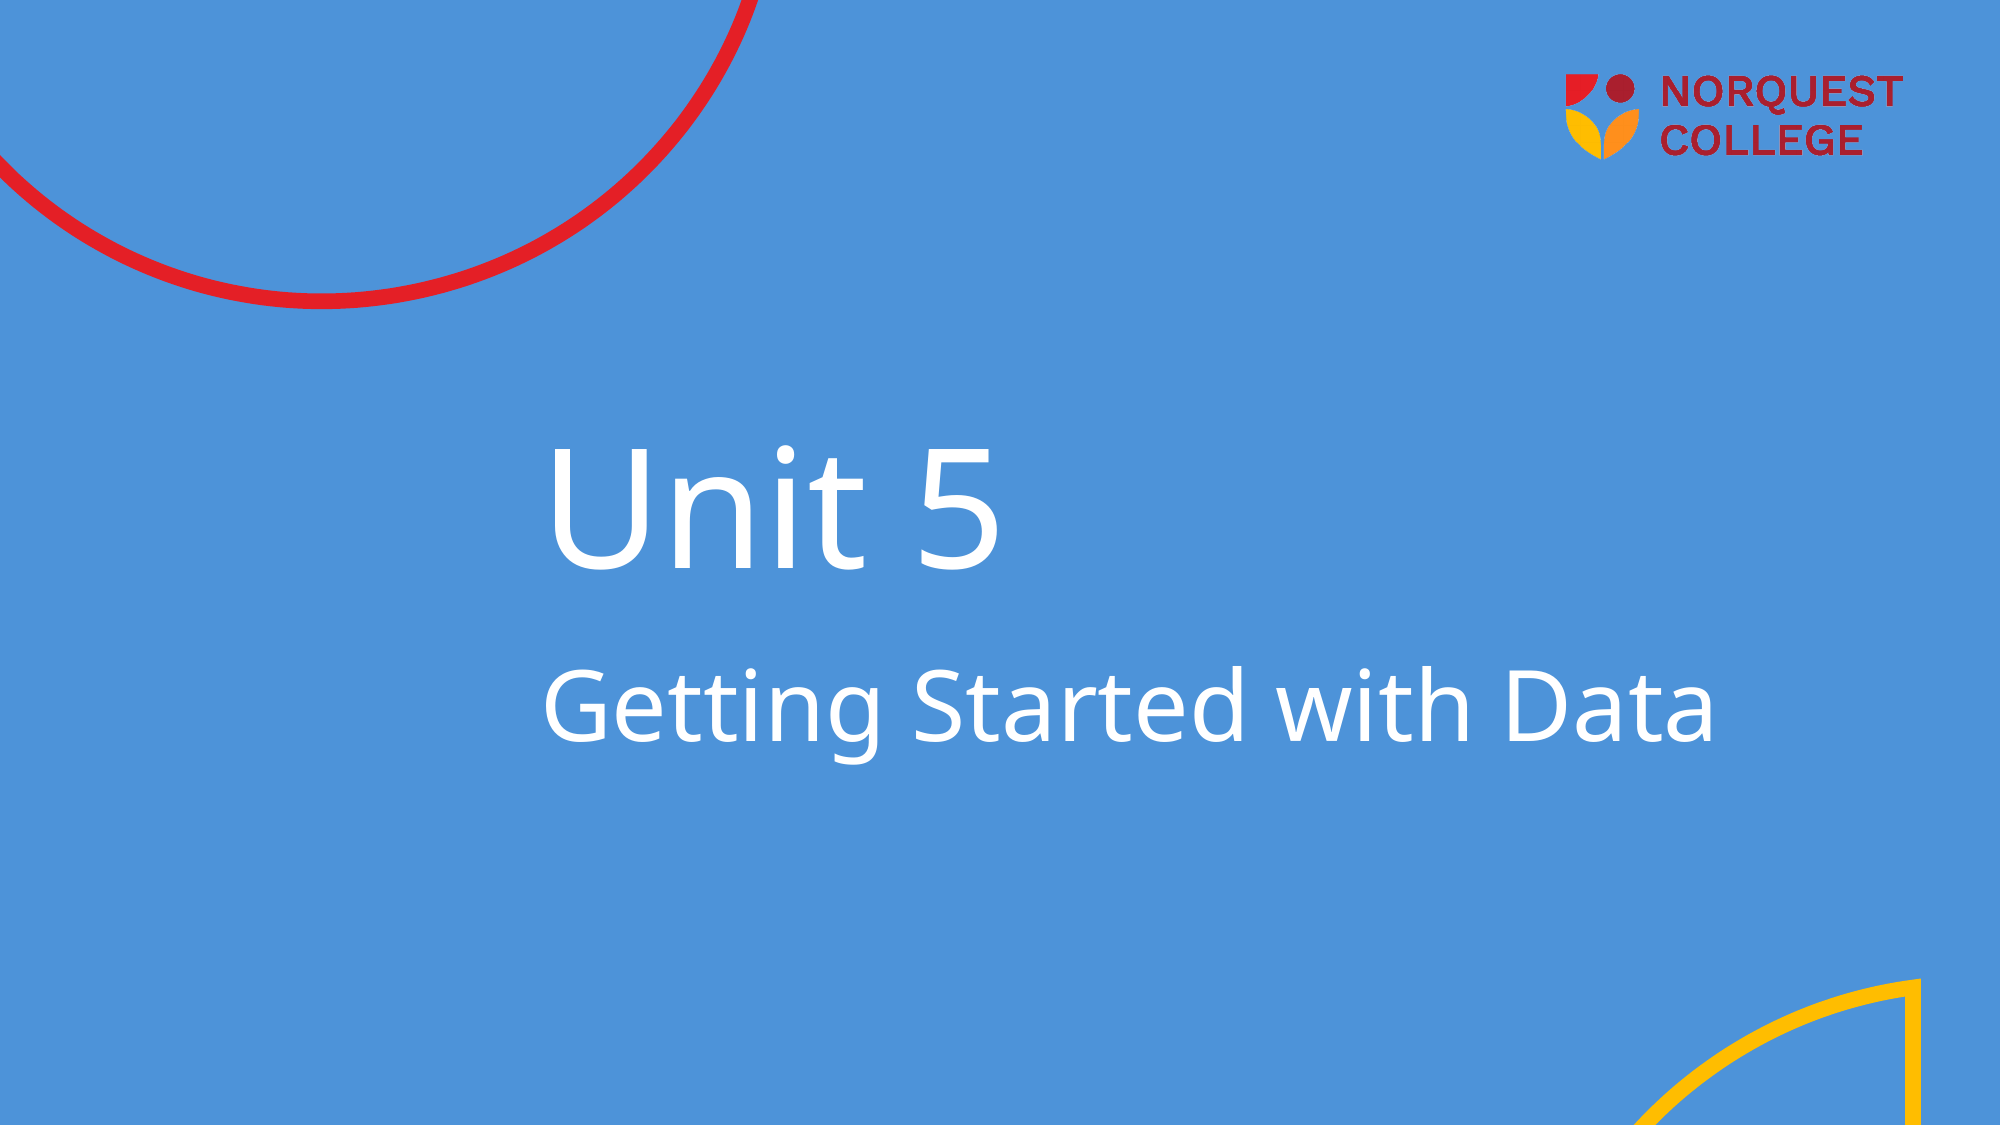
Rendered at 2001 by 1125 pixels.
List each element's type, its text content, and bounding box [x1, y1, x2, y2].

list Getting Started with Data [525, 637, 1769, 880]
picture [1559, 73, 1905, 160]
list Unit 5 [525, 397, 1450, 637]
